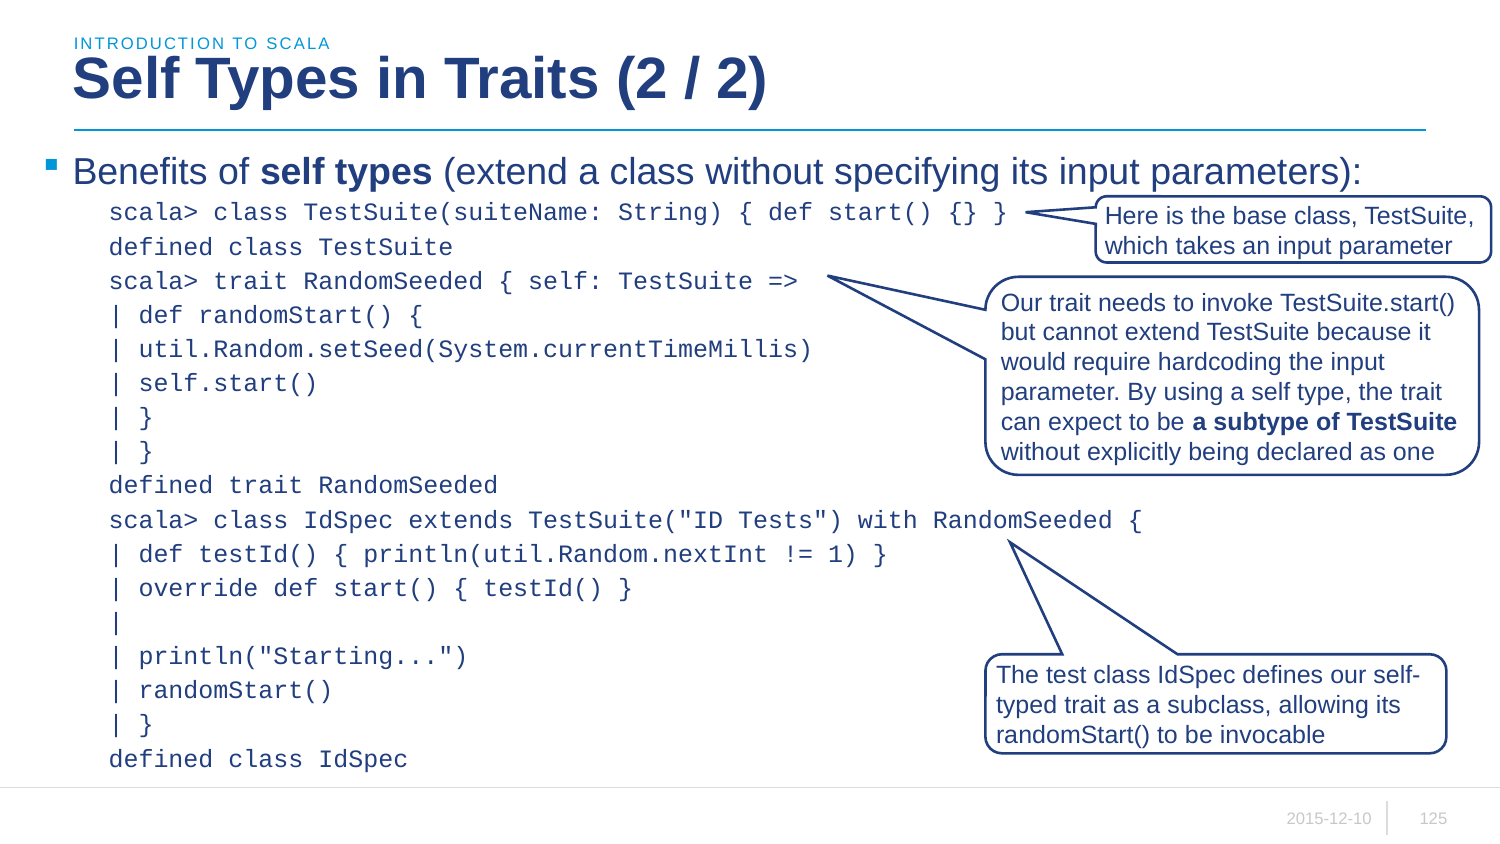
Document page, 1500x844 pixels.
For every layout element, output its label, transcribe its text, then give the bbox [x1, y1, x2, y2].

text_box Our trait needs to invoke TestSuite.start() but cannot extend TestSuite because it would require hardcoding the input parameter. By using a self type, the trait can expect to be a subtype of TestSuite without explicitly being declared as one [826, 274, 1481, 476]
title Self Types in Traits (2 / 2) [72, 75, 1171, 112]
text_box Here is the base class, TestSuite, which takes an input parameter [1025, 195, 1493, 264]
list introduction to scala [73, 32, 1172, 53]
list Benefits of self types (extend a class without specifying its input parameters): scala> class TestSuite(suiteName: String) { def start() {} } defined class TestSuite scala> trait RandomSeeded { self: TestSuite => | def randomStart() { | util.Random.setSeed(System.currentTimeMillis) | self.start() | } | } defined trait RandomSeeded scala> class IdSpec extends TestSuite("ID Tests") with RandomSeeded { | def testId() { println(util.Random.nextInt != 1) } | override def start() { testId() } | | println("Starting...") | randomStart() | } defined class IdSpec [42, 146, 1482, 776]
text_box The test class IdSpec defines our self-typed trait as a subclass, allowing its randomStart() to be invocable [984, 539, 1448, 755]
